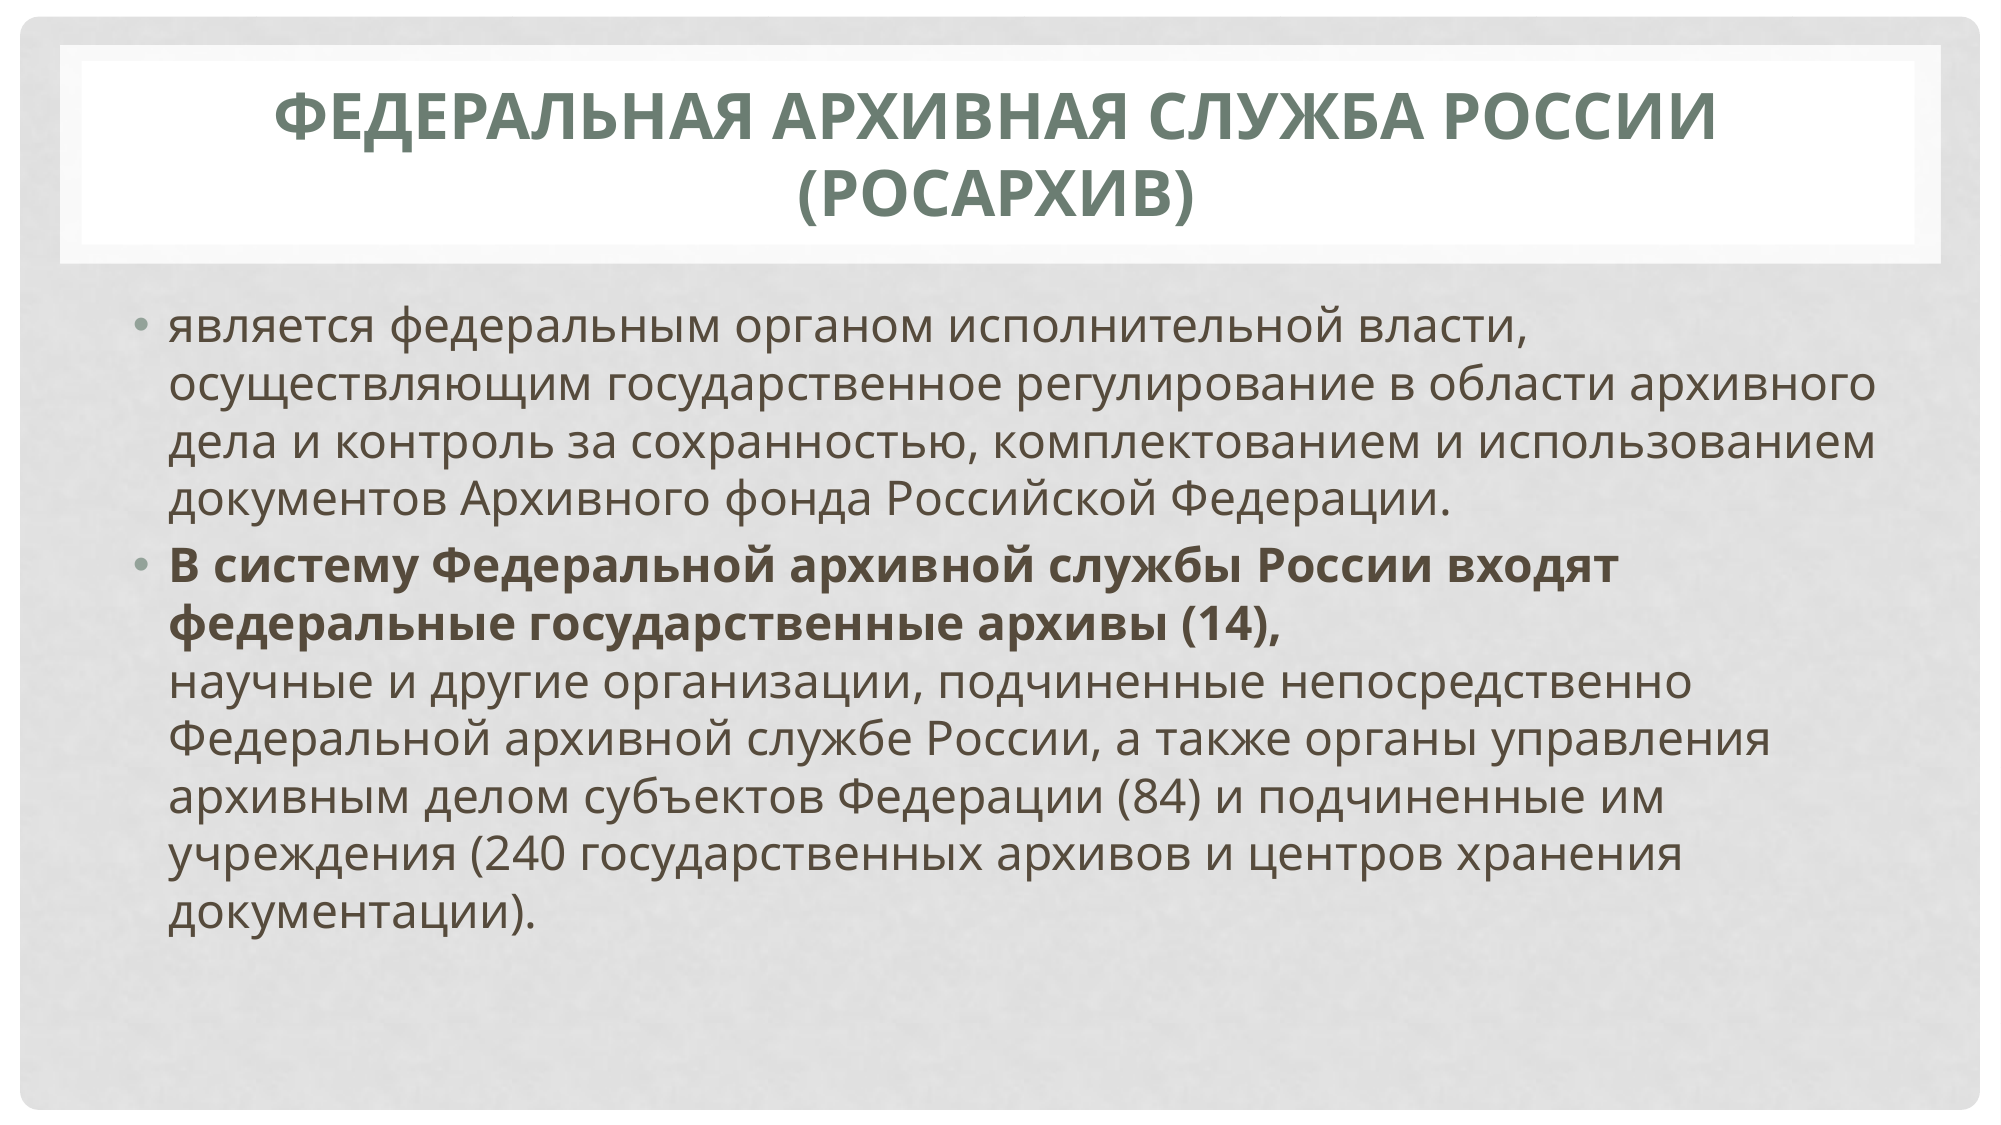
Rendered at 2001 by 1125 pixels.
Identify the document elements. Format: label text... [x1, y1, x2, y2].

title Федеральная архивная служба России (Росархив) [93, 66, 1900, 238]
list является федеральным органом исполнительной власти, осуществляющим государственное регулирование в области архивного дела и контроль за сохранностью, комплектованием и использованием документов Архивного фонда Российской Федерации. В систему Федеральной архивной службы России входят федеральные государственные архивы (14), научные и другие организации, подчиненные непосредственно Федеральной архивной службе России, а также органы управления архивным делом субъектов Федерации (84) и подчиненные им учреждения (240 государственных архивов и центров хранения документации). [99, 287, 1900, 1005]
